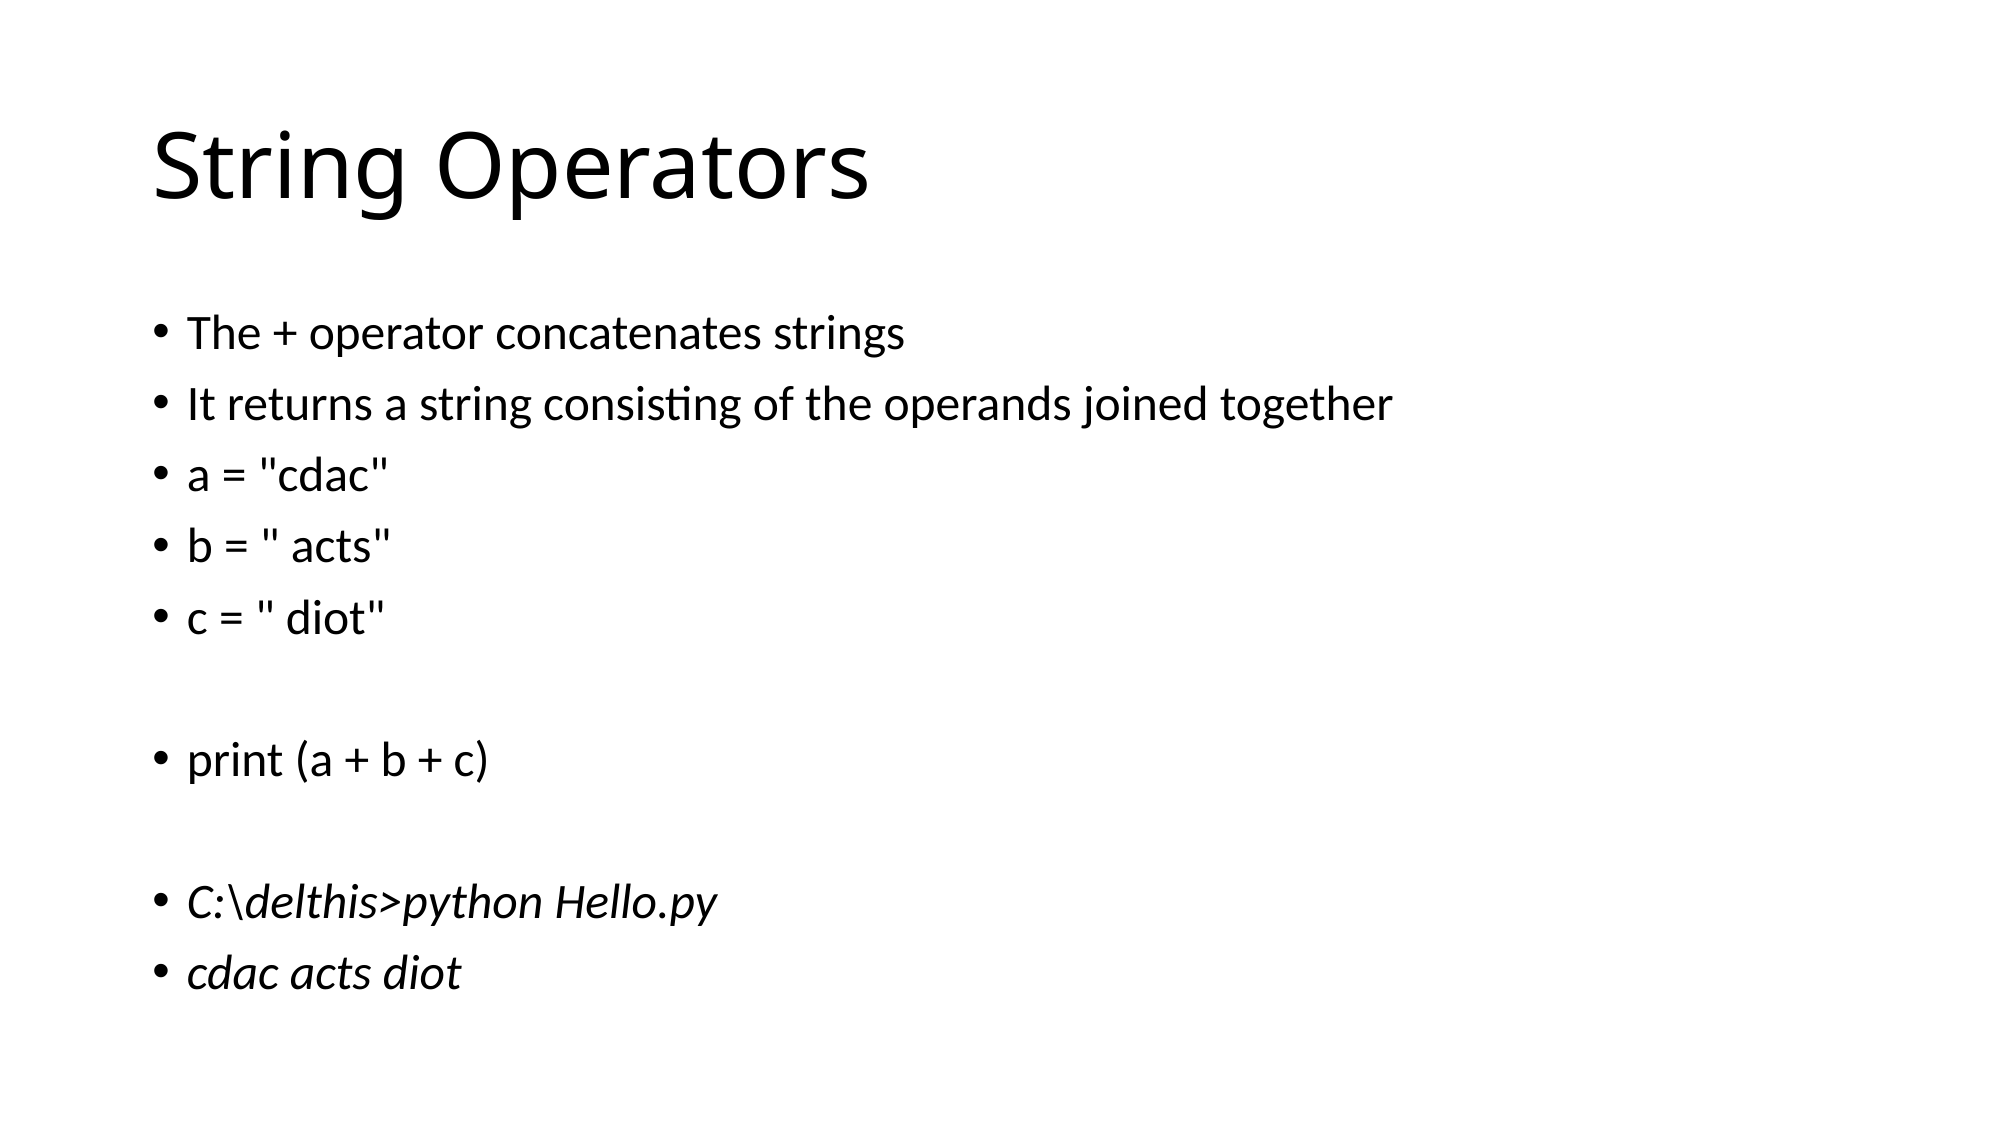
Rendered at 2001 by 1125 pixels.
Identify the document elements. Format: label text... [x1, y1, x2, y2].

title String Operators [137, 59, 1863, 278]
list The + operator concatenates strings It returns a string consisting of the operands joined together a = "cdac" b = " acts" c = " diot" print (a + b + c) C:\delthis>python Hello.py cdac acts diot [137, 299, 1863, 1014]
